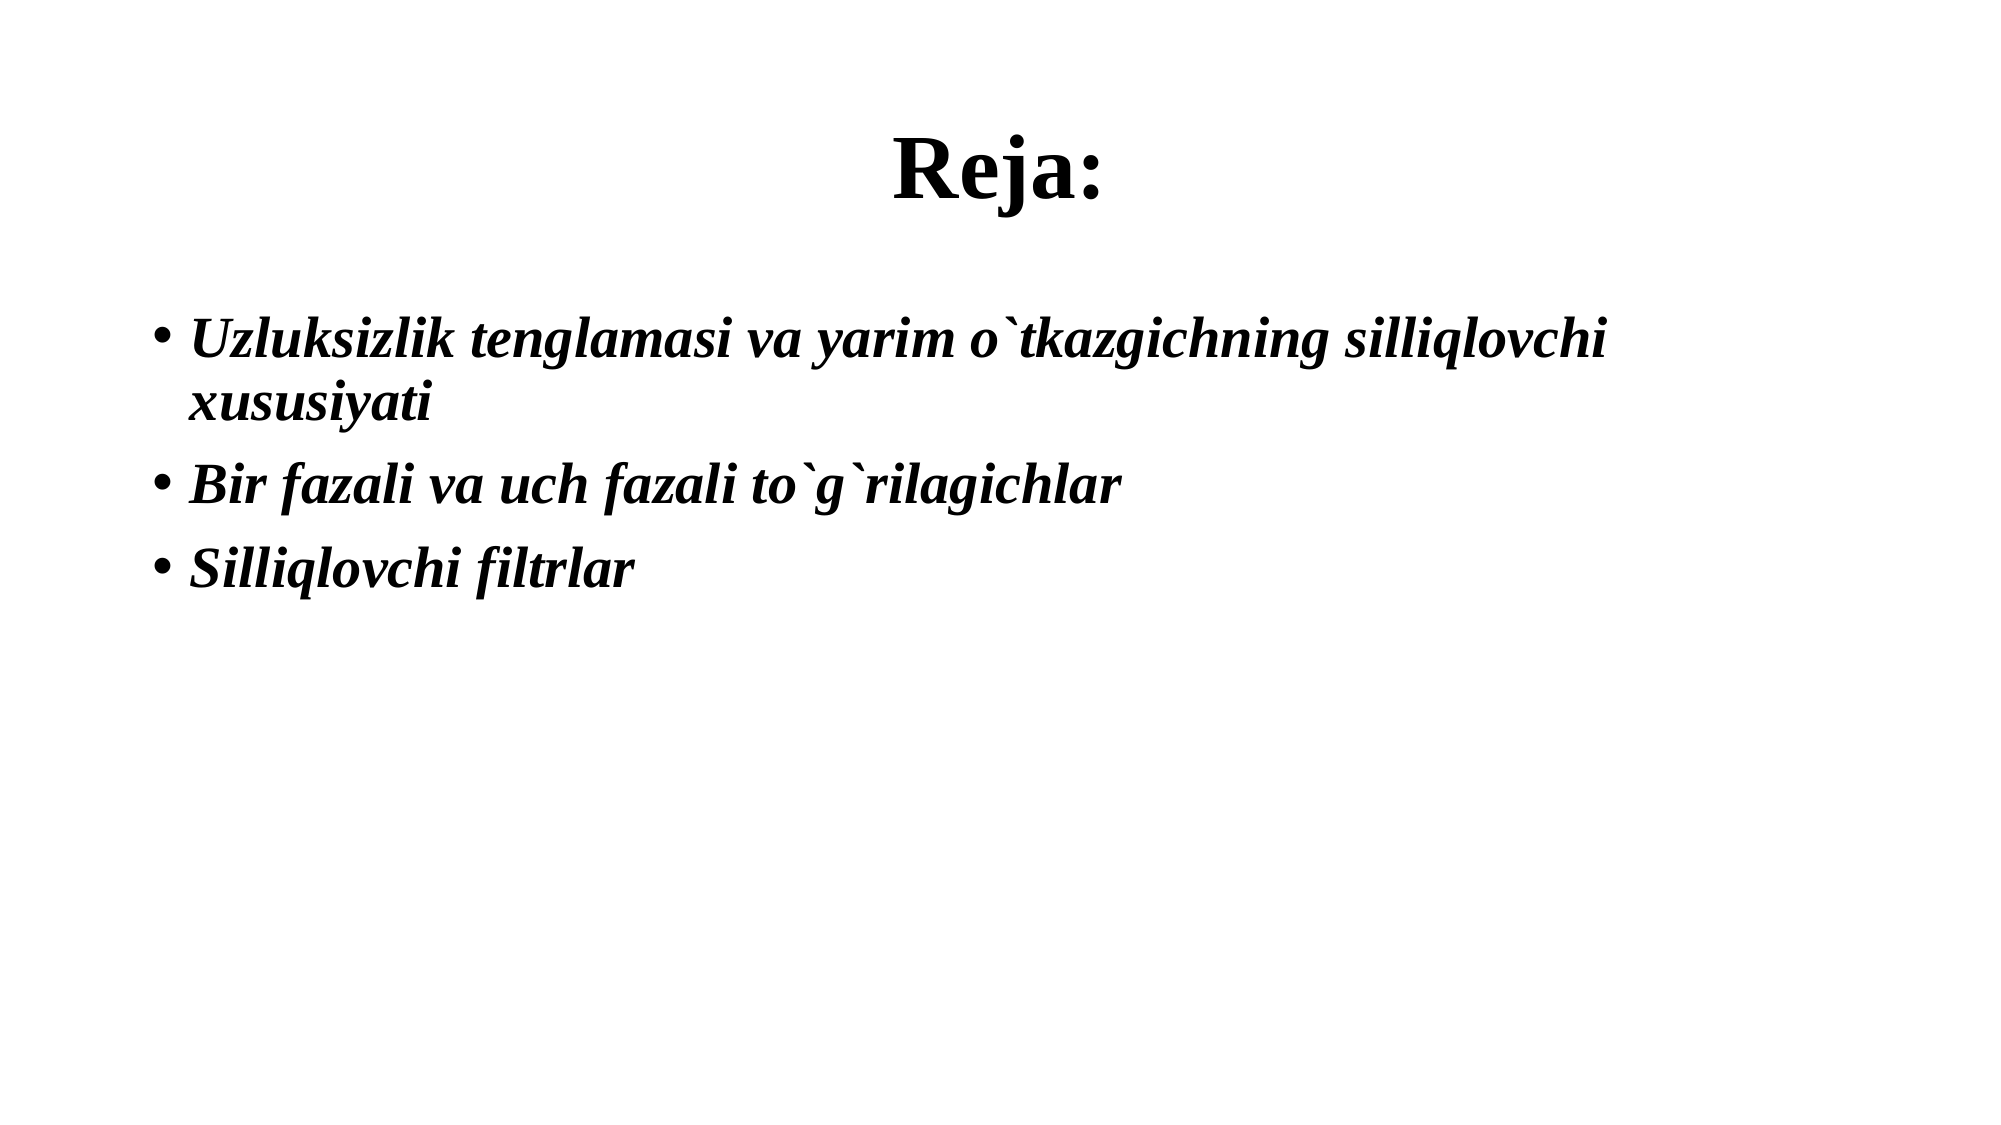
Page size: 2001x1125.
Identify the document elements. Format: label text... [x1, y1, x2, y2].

list Uzluksizlik tenglamasi va yarim o`tkazgichning silliqlovchi xususiyati Bir fazali va uch fazali to`g`rilagichlar Silliqlovchi filtrlar [137, 299, 1863, 1014]
title Reja: [137, 59, 1863, 278]
